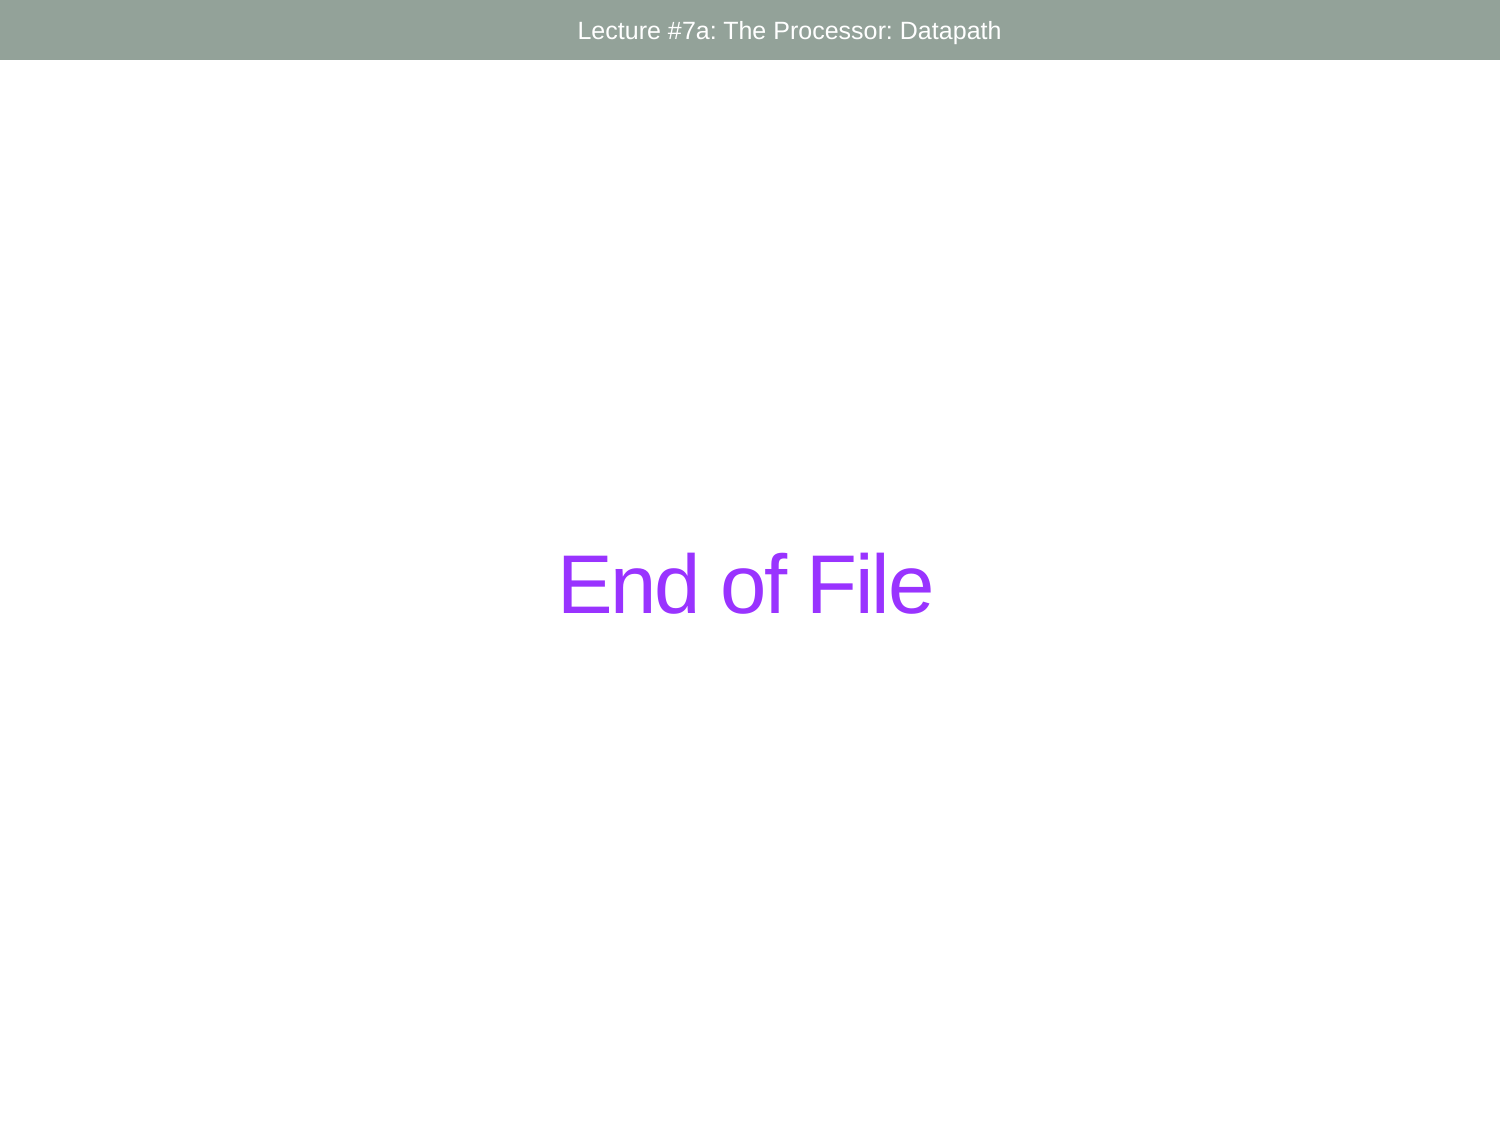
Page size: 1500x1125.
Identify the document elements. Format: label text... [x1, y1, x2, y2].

title End of File [192, 486, 1300, 674]
footer Lecture #7a: The Processor: Datapath [562, 3, 1238, 57]
